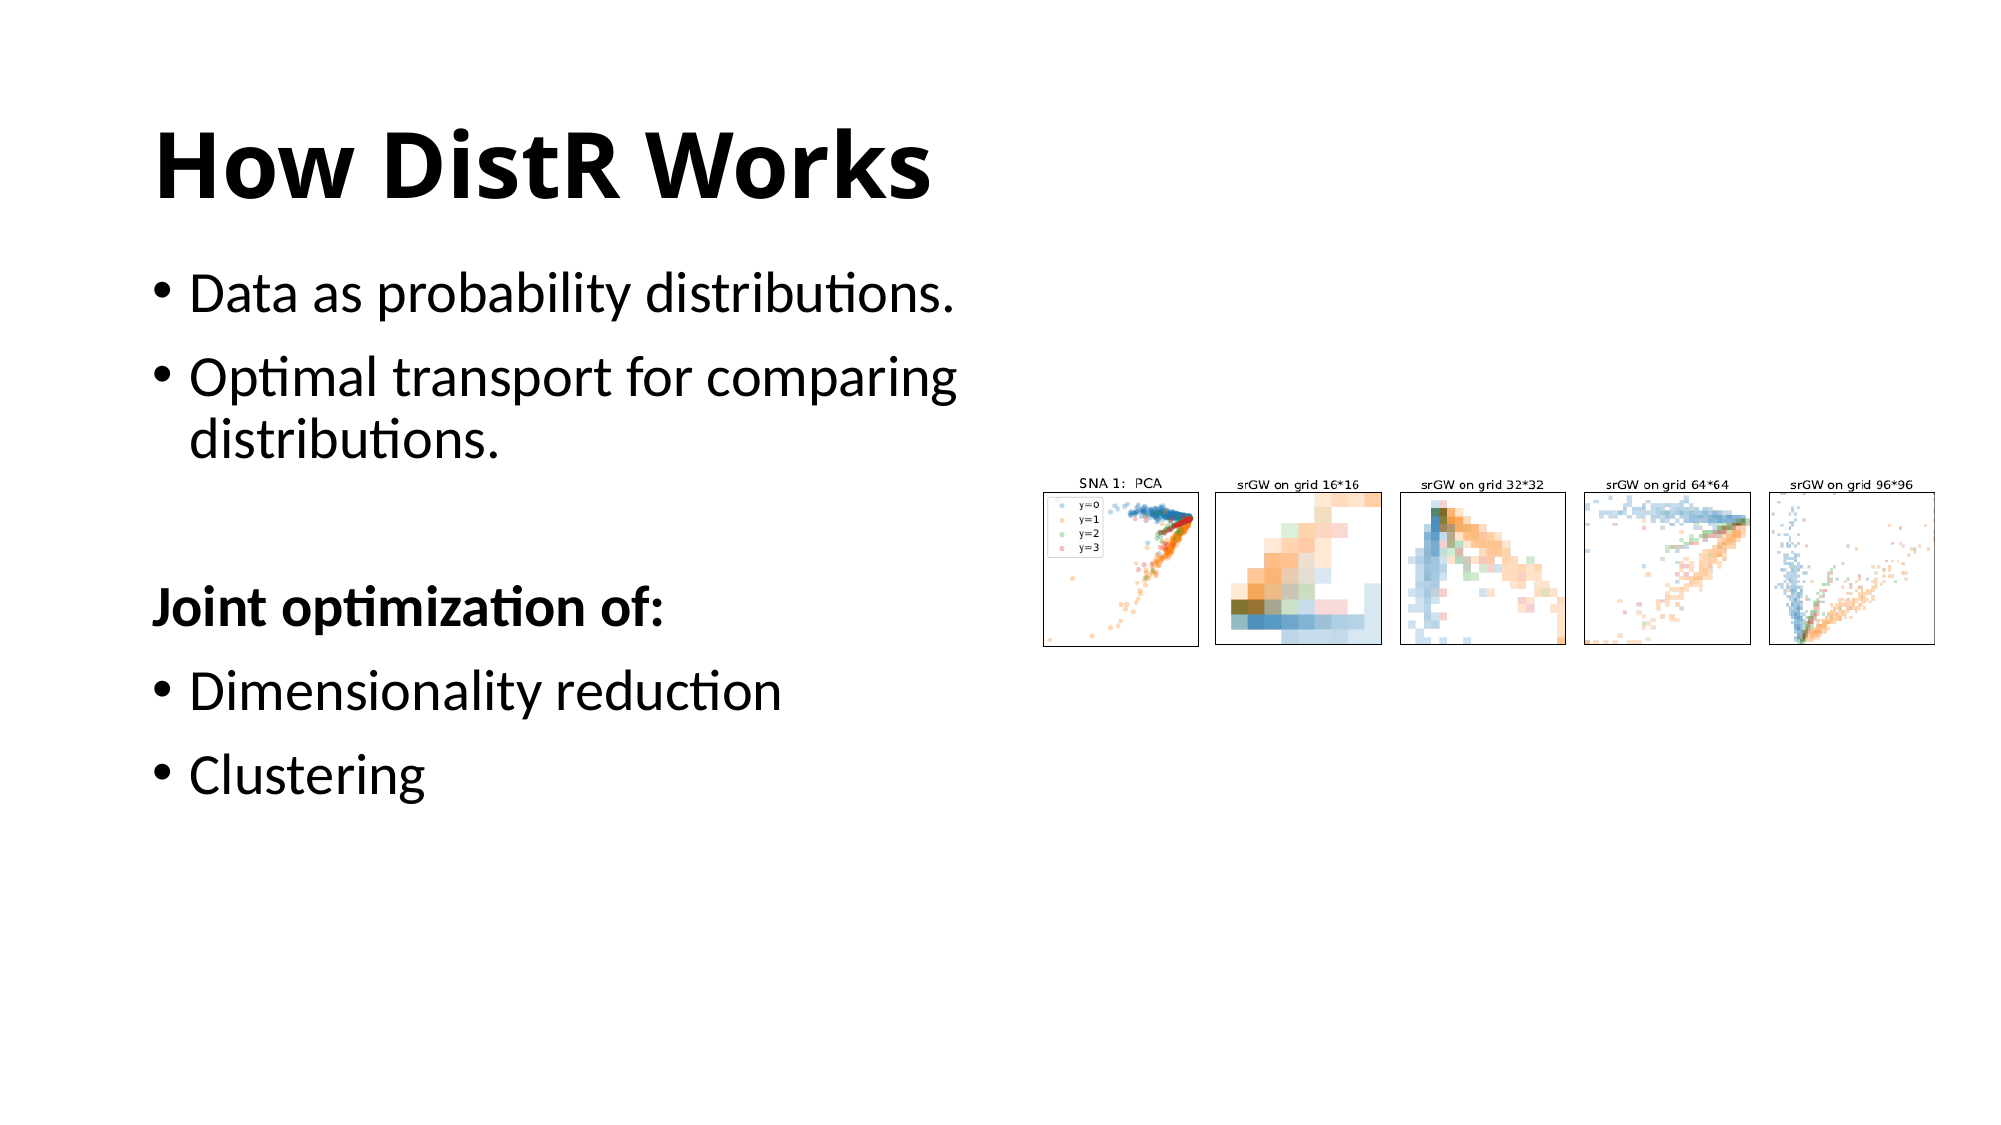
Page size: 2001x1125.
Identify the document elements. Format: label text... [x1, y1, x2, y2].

title How DistR Works [137, 59, 1863, 278]
picture [1028, 465, 1953, 659]
list Data as probability distributions. Optimal transport for comparing distributions. Joint optimization of: Dimensionality reduction Clustering [137, 254, 1000, 969]
